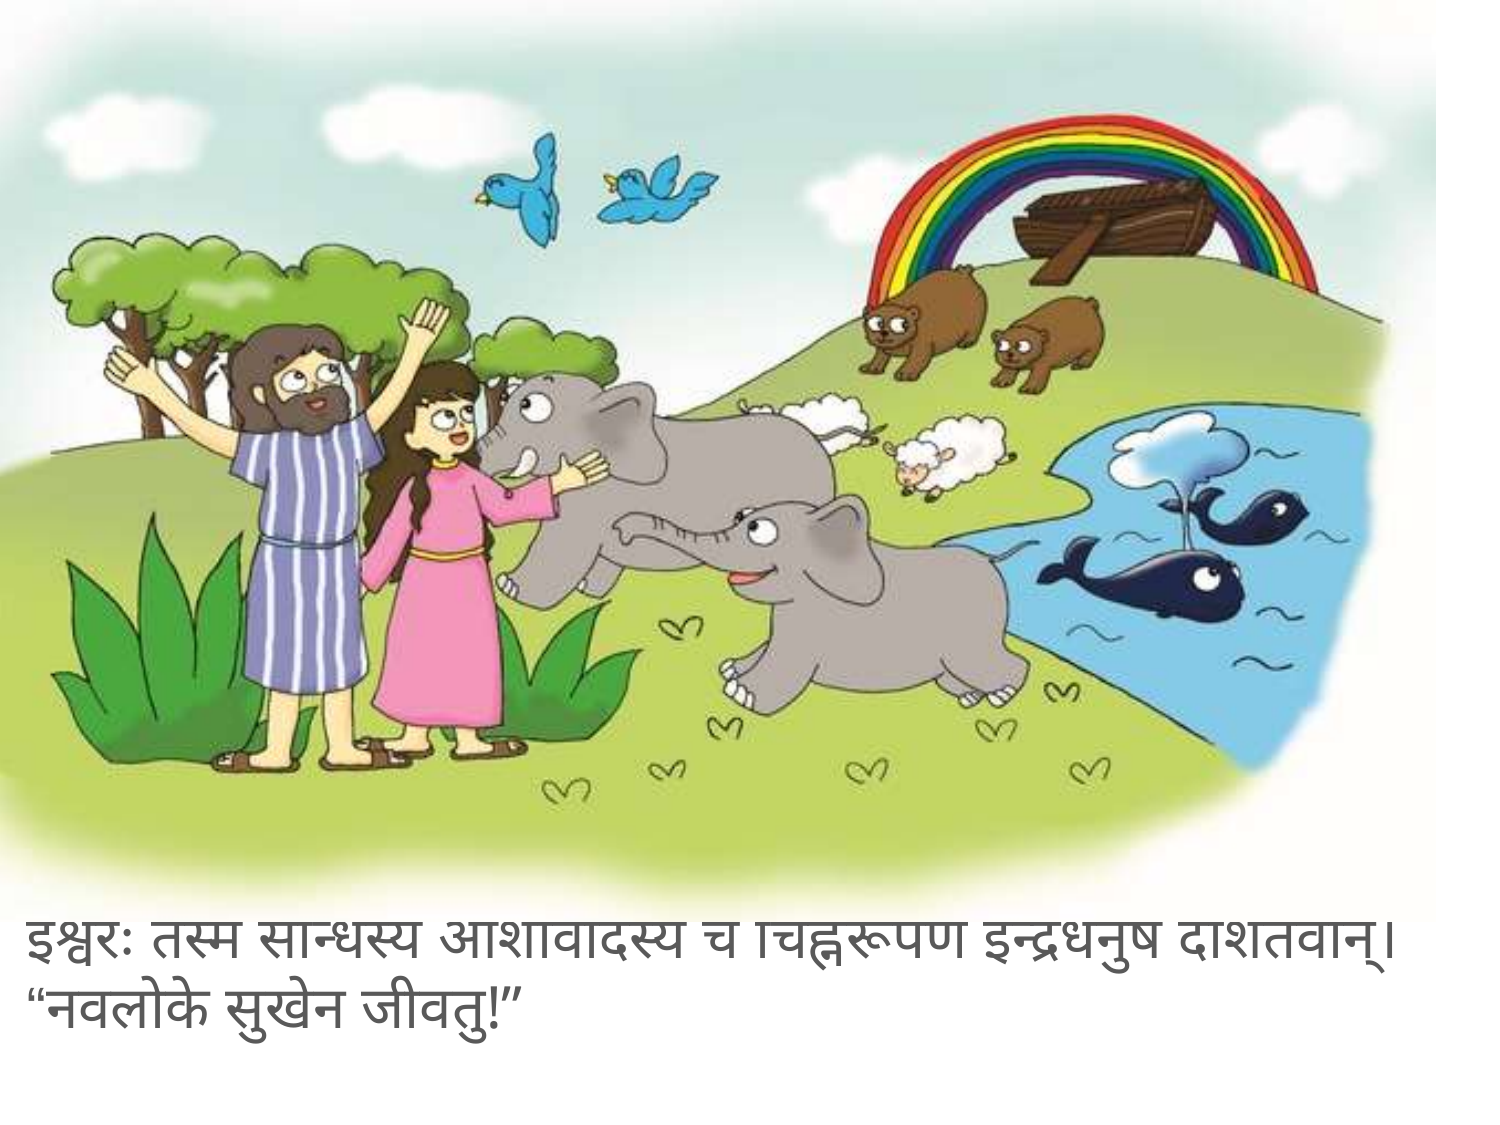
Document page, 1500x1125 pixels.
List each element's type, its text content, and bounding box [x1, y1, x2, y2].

text_box ईश्वरः तस्मै सन्धिस्य आशीर्वादस्य च चिह्नरूपेण इन्द्रधनुषं दर्शितवान्। “नवलोके सुखेन जीवतु!” [11, 893, 1498, 1048]
picture [0, 0, 1436, 922]
